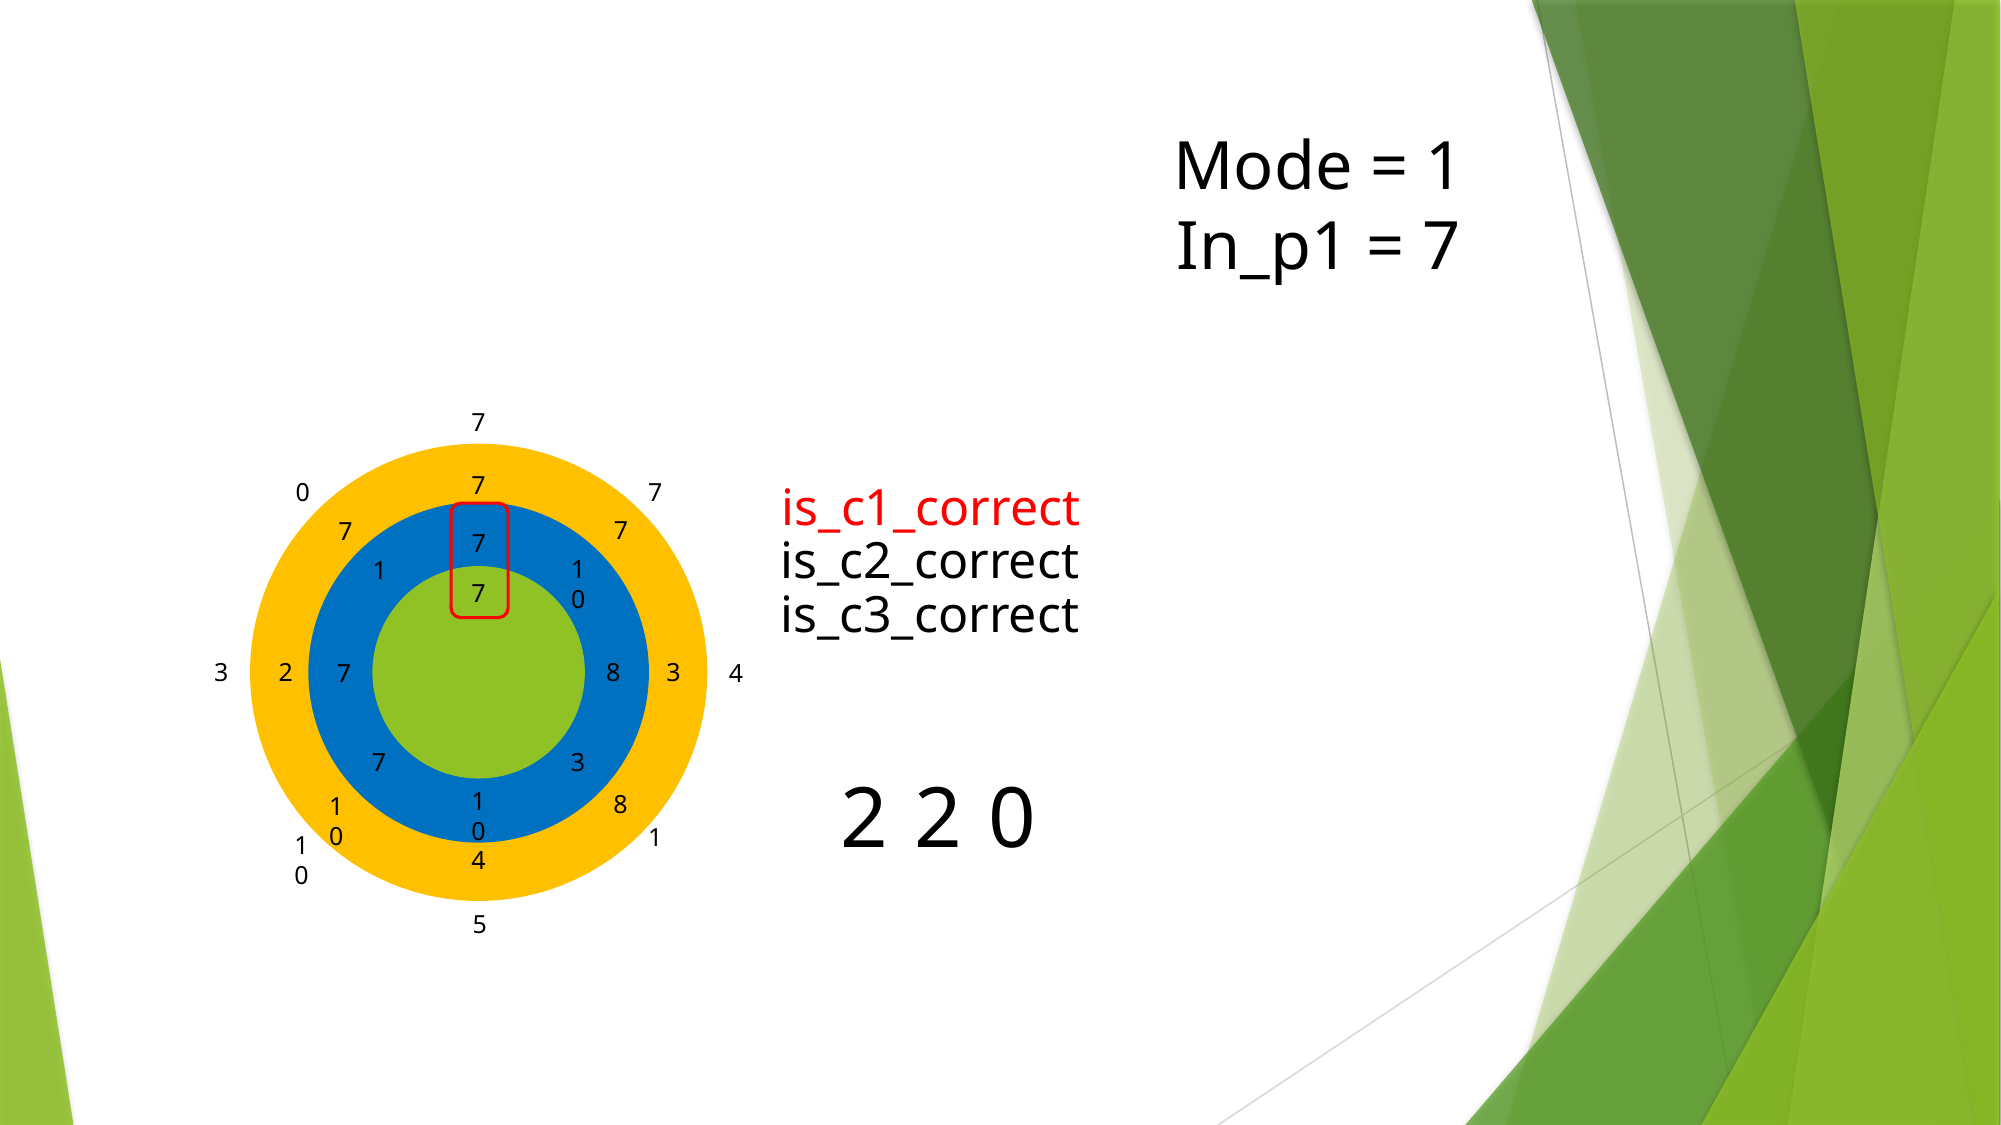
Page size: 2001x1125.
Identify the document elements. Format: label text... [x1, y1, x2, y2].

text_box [192, 398, 765, 947]
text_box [826, 755, 1051, 874]
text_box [448, 443, 509, 901]
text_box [762, 466, 1099, 652]
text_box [448, 909, 509, 940]
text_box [448, 403, 509, 443]
text_box Mode = 1 In_p1 = 7 [1158, 115, 1480, 290]
